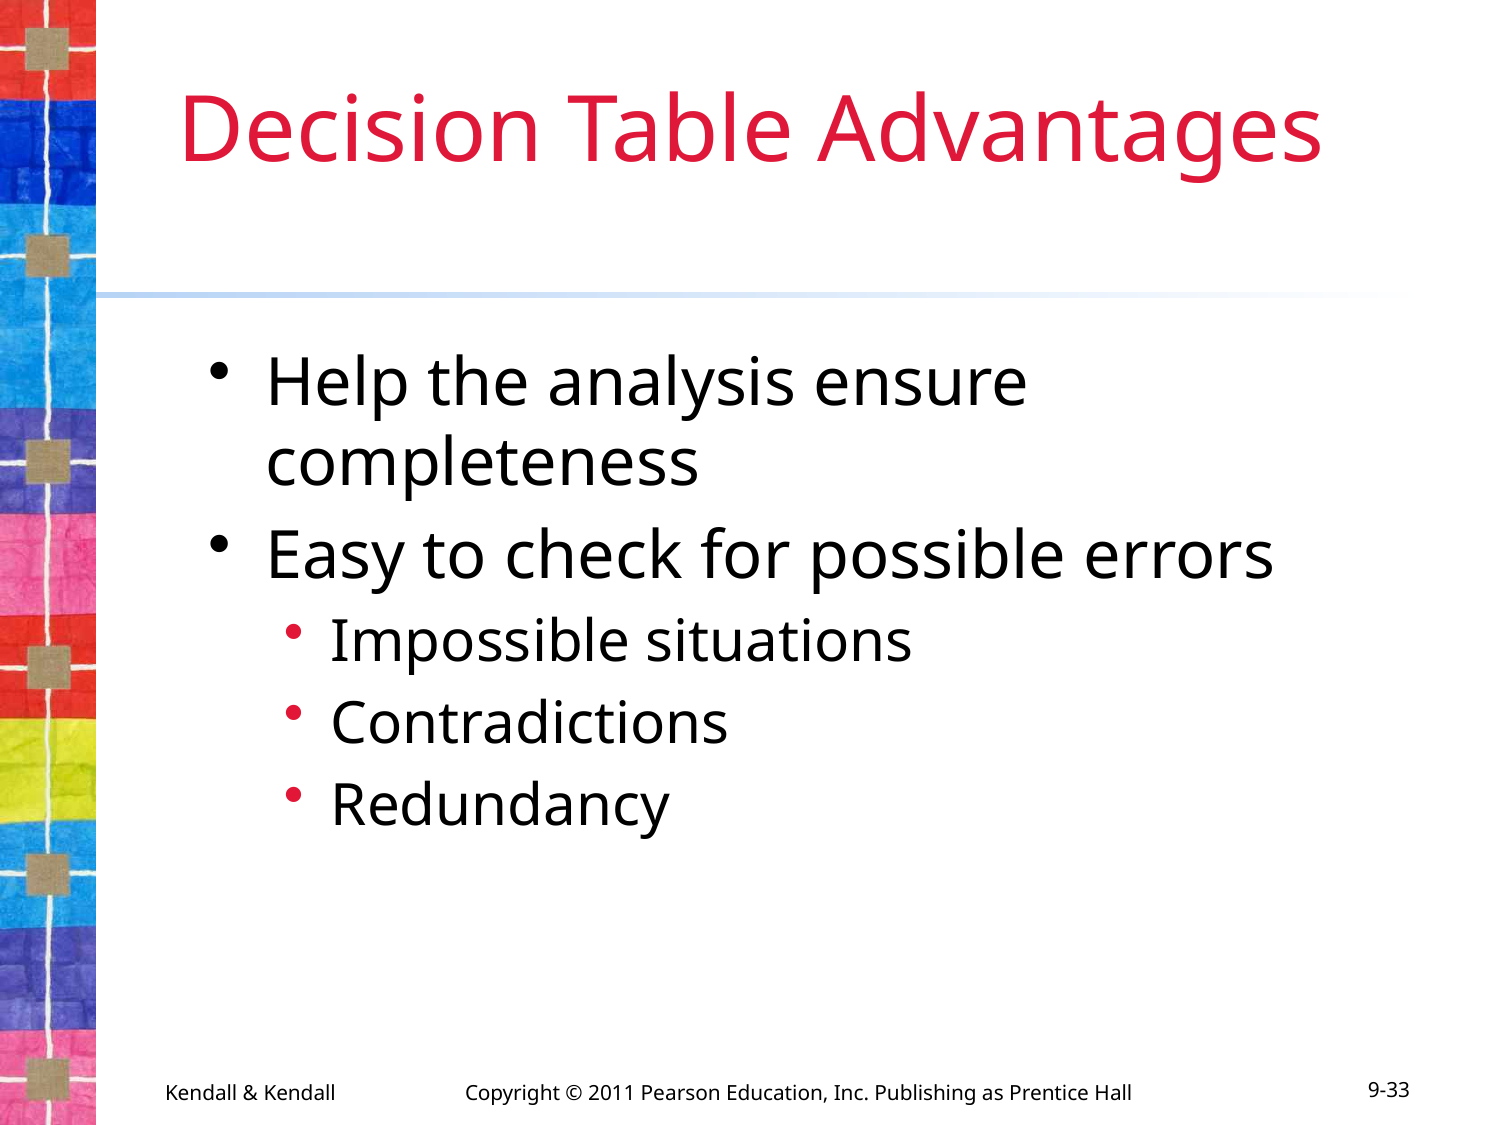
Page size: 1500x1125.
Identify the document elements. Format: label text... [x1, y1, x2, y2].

slide_number Kendall & Kendall Copyright © 2011 Pearson Education, Inc. Publishing as Prentice Hall [149, 1037, 1112, 1113]
slide_number 9-33 [1112, 1037, 1426, 1113]
picture [0, 0, 96, 1125]
title Decision Table Advantages [162, 62, 1455, 251]
list Help the analysis ensure completeness Easy to check for possible errors Impossible situations Contradictions Redundancy [193, 330, 1470, 1007]
